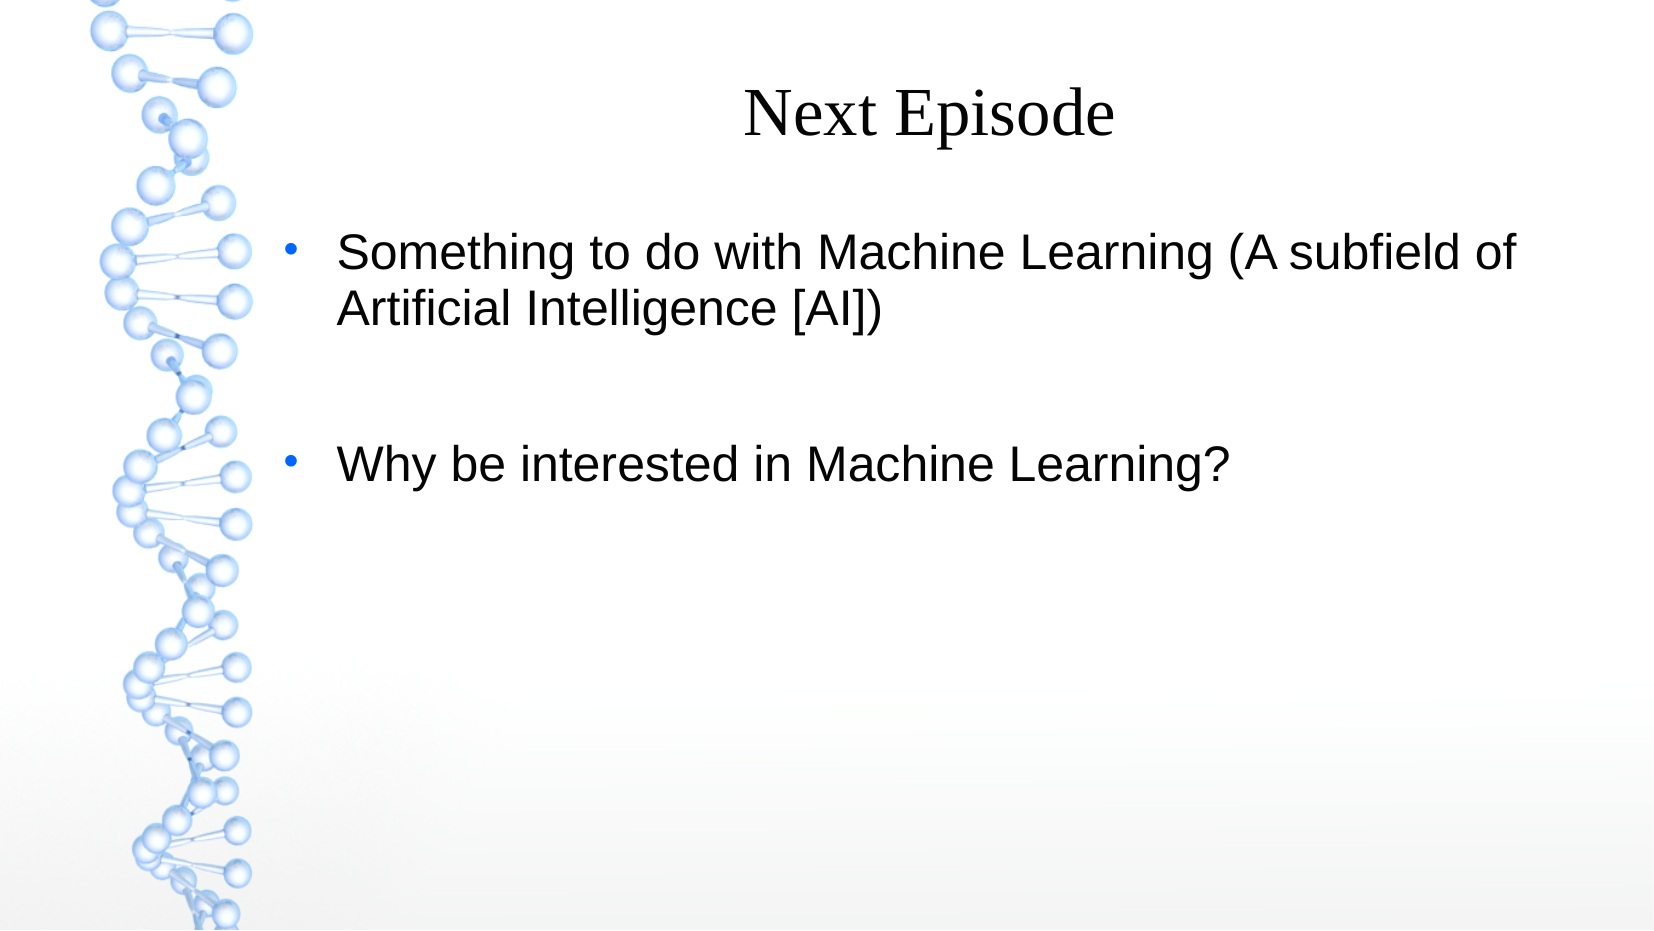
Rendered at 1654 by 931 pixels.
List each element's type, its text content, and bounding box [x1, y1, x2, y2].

text_box Something to do with Machine Learning (A subfield of Artificial Intelligence [AI]) Why be interested in Machine Learning? [265, 224, 1595, 764]
text_box Next Episode [265, 35, 1595, 189]
picture [0, 0, 1654, 930]
